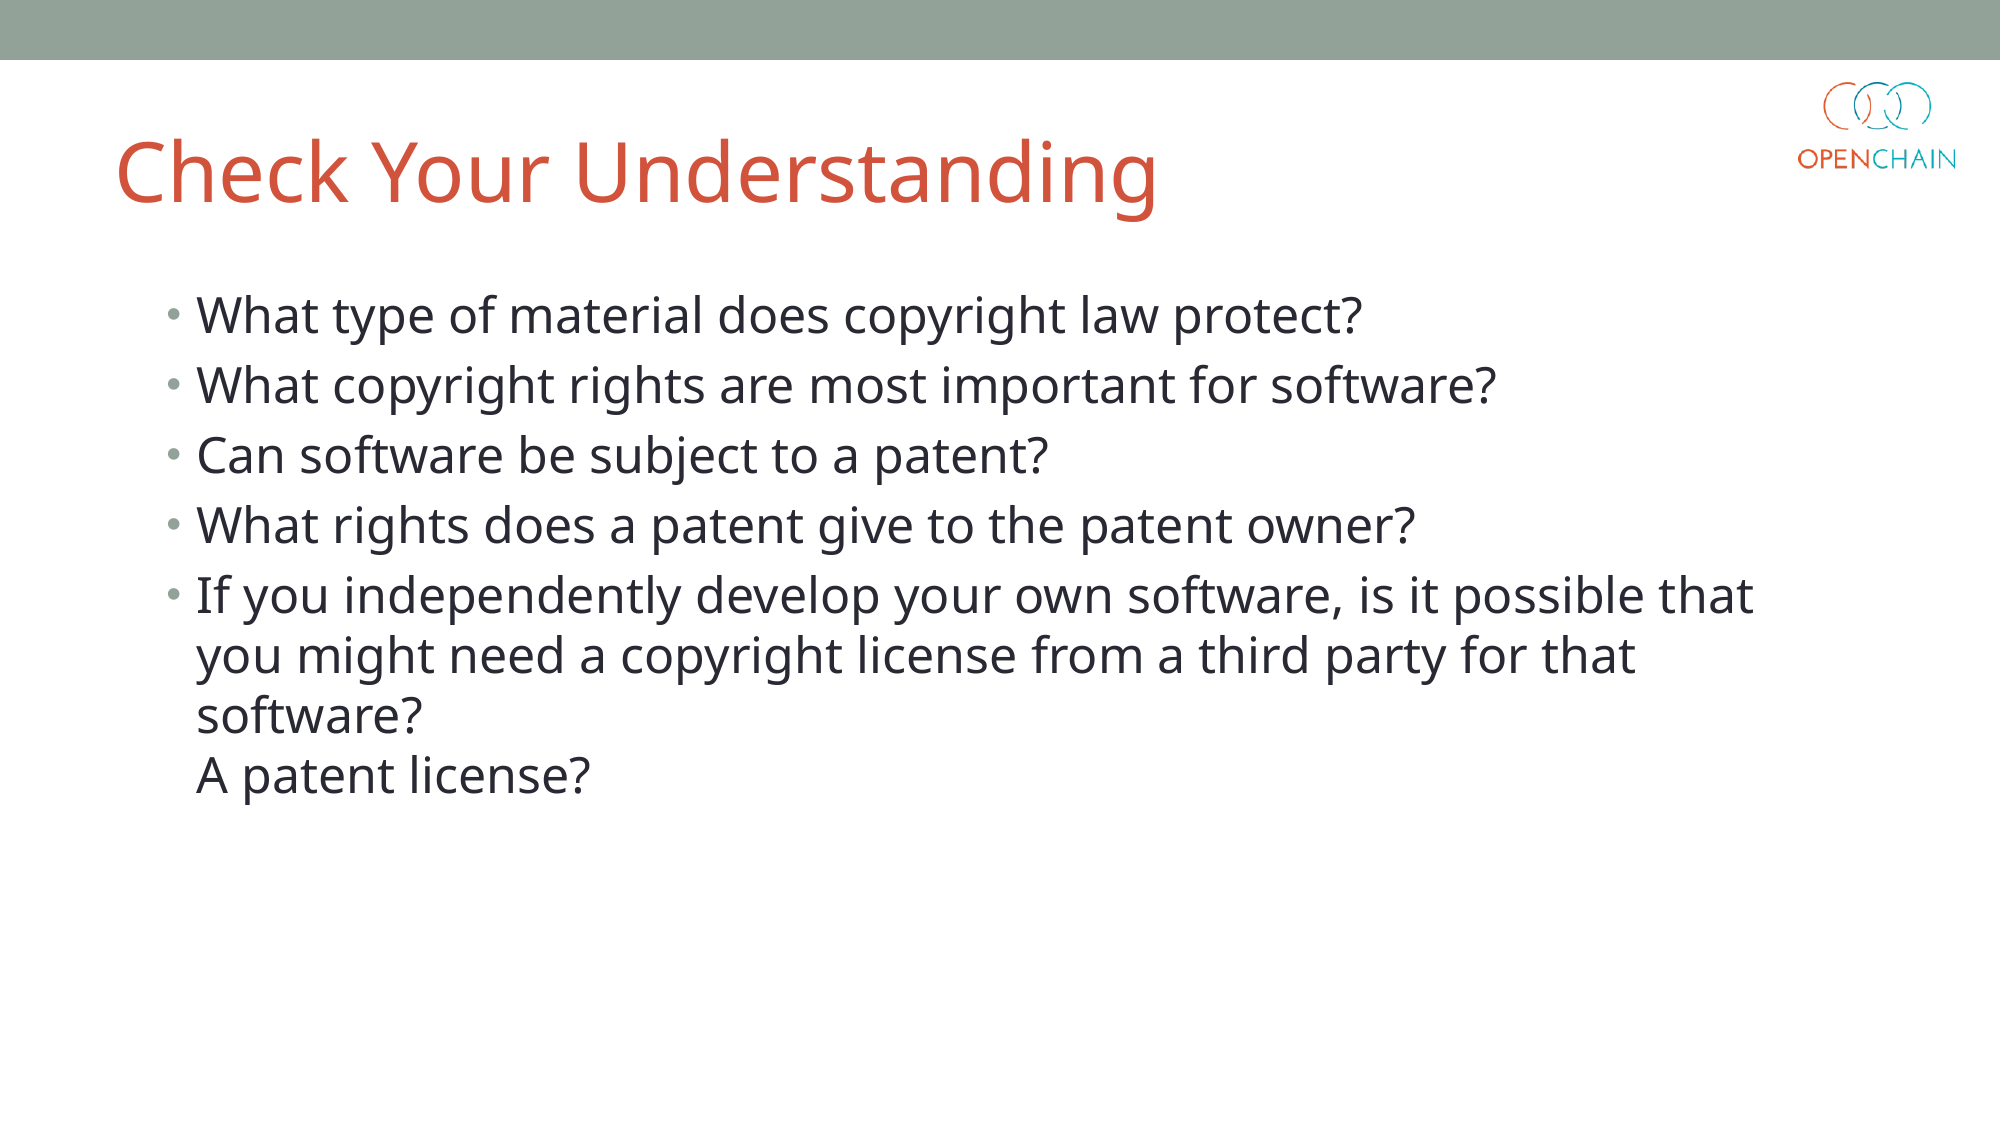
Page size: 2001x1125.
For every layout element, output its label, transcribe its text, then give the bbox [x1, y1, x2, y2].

list What type of material does copyright law protect? What copyright rights are most important for software? Can software be subject to a patent? What rights does a patent give to the patent owner? If you independently develop your own software, is it possible that you might need a copyright license from a third party for that software? A patent license? [151, 275, 1877, 977]
title Check Your Understanding [99, 87, 1900, 250]
picture [1798, 82, 1955, 169]
